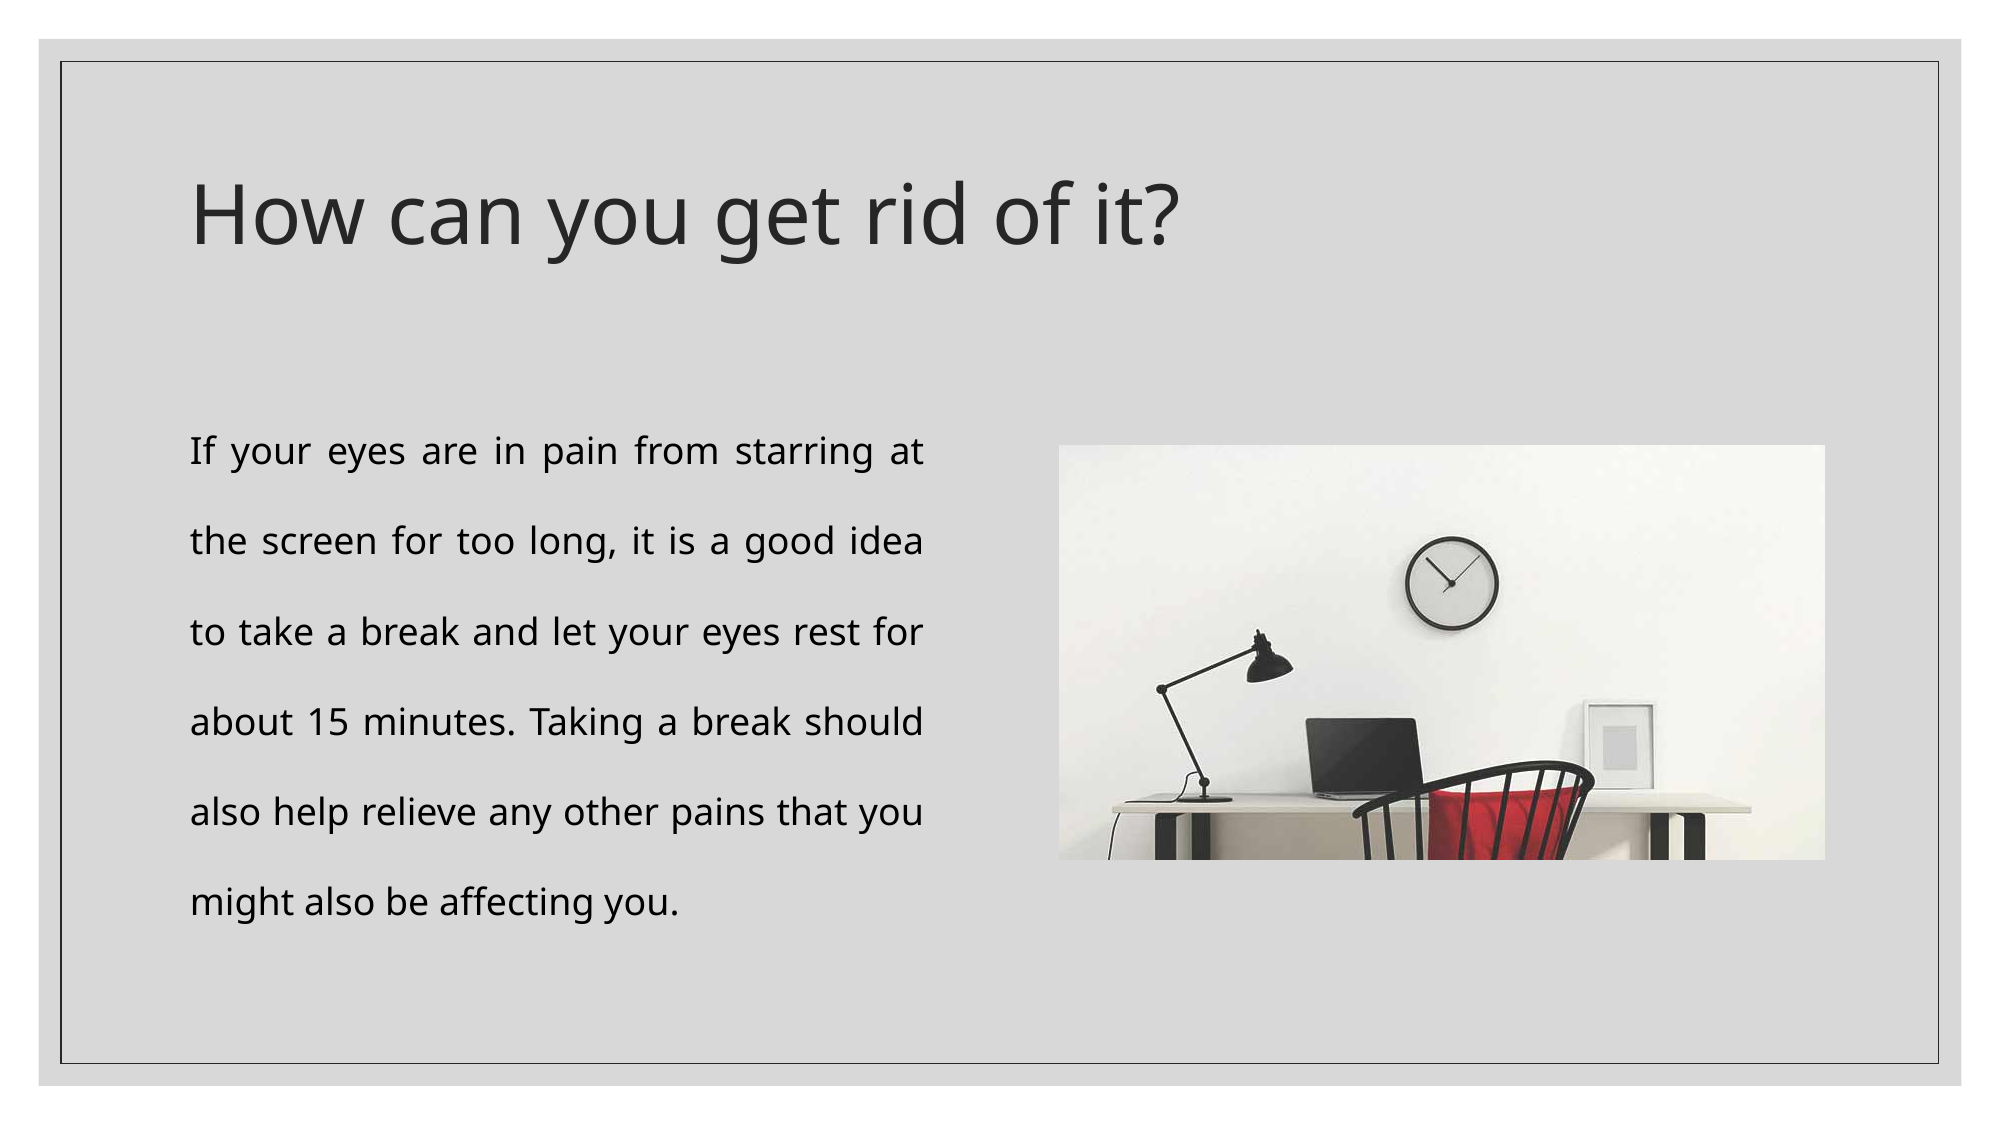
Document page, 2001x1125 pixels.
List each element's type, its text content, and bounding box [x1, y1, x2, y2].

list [1059, 445, 1825, 860]
list If your eyes are in pain from starring at the screen for too long, it is a good idea to take a break and let your eyes rest for about 15 minutes. Taking a break should also help relieve any other pains that you might also be affecting you. [174, 345, 940, 960]
title How can you get rid of it? [174, 105, 1825, 331]
